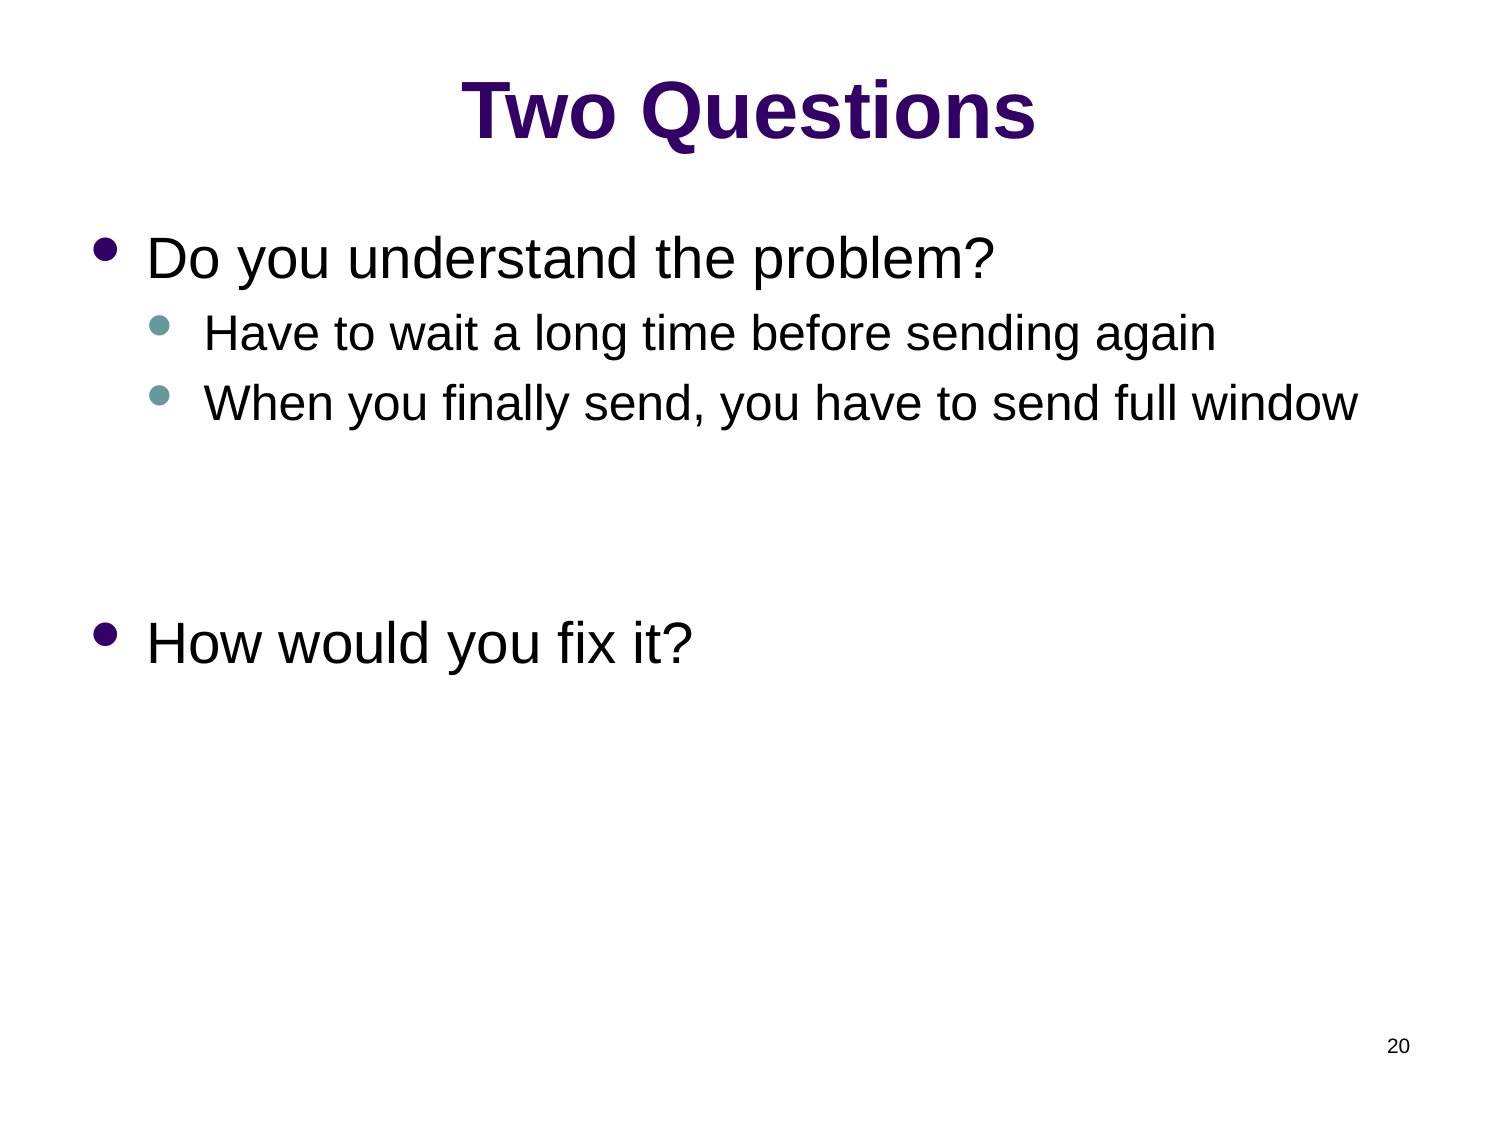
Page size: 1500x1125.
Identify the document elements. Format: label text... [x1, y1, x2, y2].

title Two Questions [0, 20, 1500, 163]
slide_number 20 [1074, 1024, 1426, 1101]
list Do you understand the problem? Have to wait a long time before sending again When you finally send, you have to send full window How would you fix it? [75, 212, 1475, 1006]
